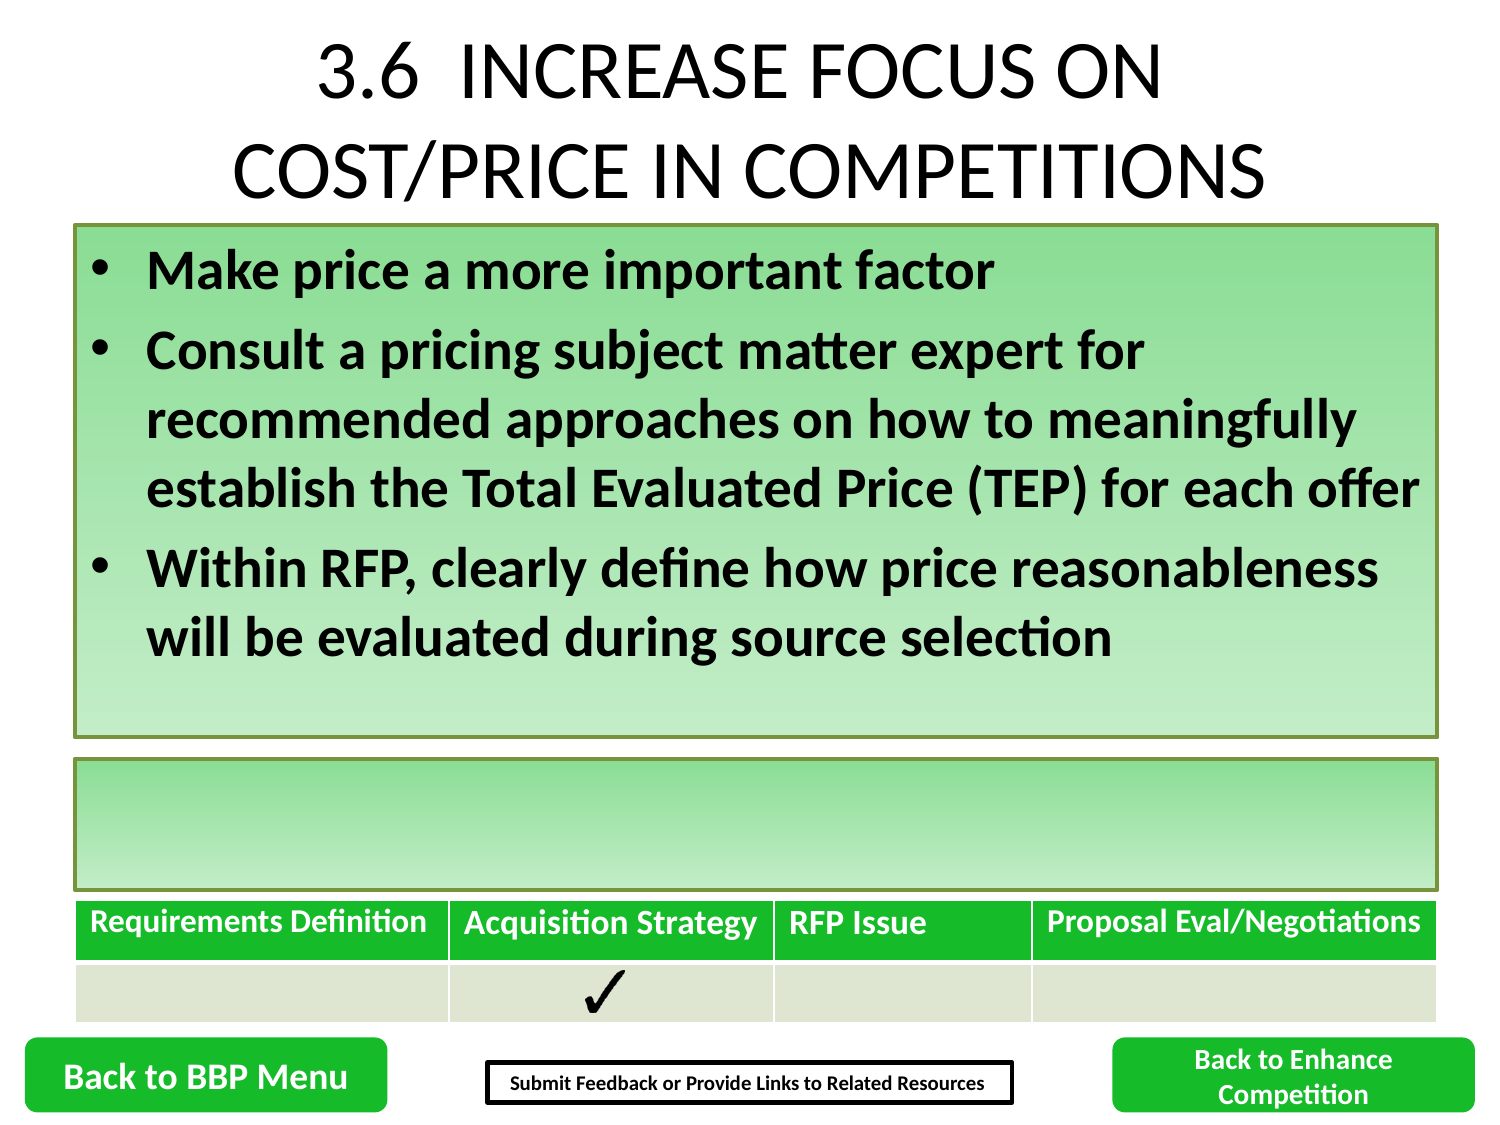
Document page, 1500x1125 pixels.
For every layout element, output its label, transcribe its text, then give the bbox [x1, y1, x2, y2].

title 3.6 Increase Focus on Cost/Price in Competitions [75, 24, 1425, 205]
list Make price a more important factor Consult a pricing subject matter expert for recommended approaches on how to meaningfully establish the Total Evaluated Price (TEP) for each offer Within RFP, clearly define how price reasonableness will be evaluated during source selection [75, 224, 1438, 738]
picture [585, 970, 626, 1013]
